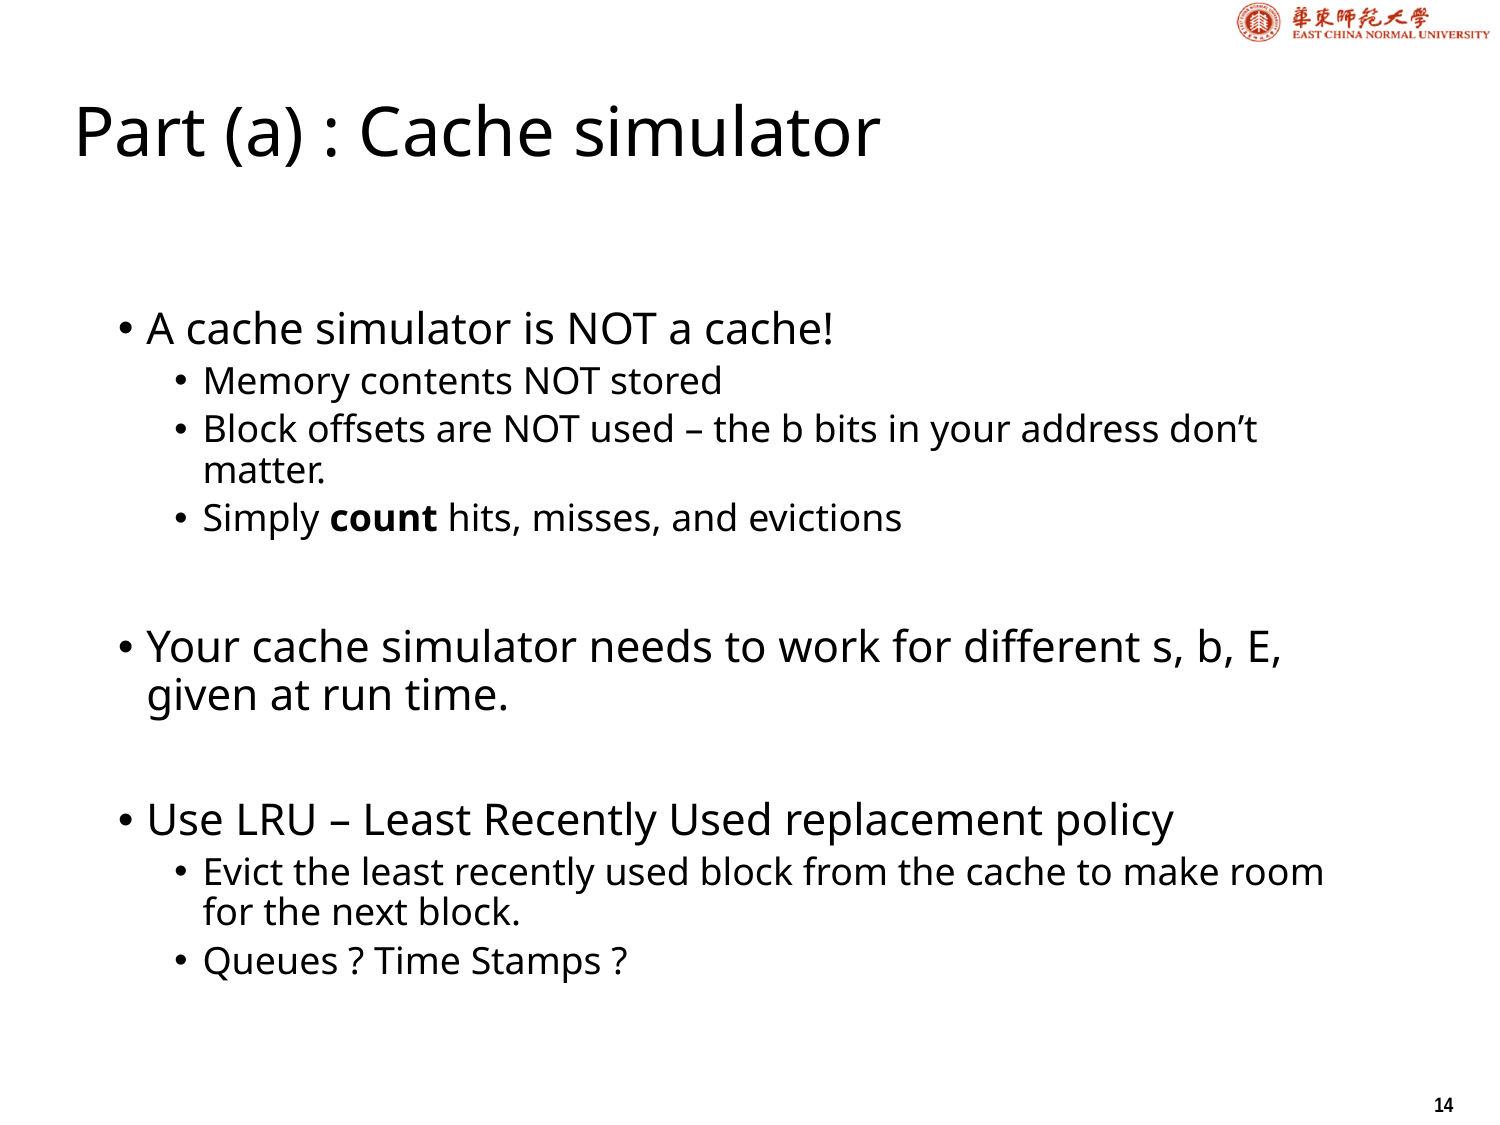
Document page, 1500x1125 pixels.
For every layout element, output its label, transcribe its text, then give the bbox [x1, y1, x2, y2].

picture [1229, 0, 1500, 46]
list A cache simulator is NOT a cache! Memory contents NOT stored Block offsets are NOT used – the b bits in your address don’t matter. Simply count hits, misses, and evictions Your cache simulator needs to work for different s, b, E, given at run time. Use LRU – Least Recently Used replacement policy Evict the least recently used block from the cache to make room for the next block. Queues ? Time Stamps ? [103, 299, 1397, 1014]
title Part (a) : Cache simulator [58, 32, 1304, 236]
